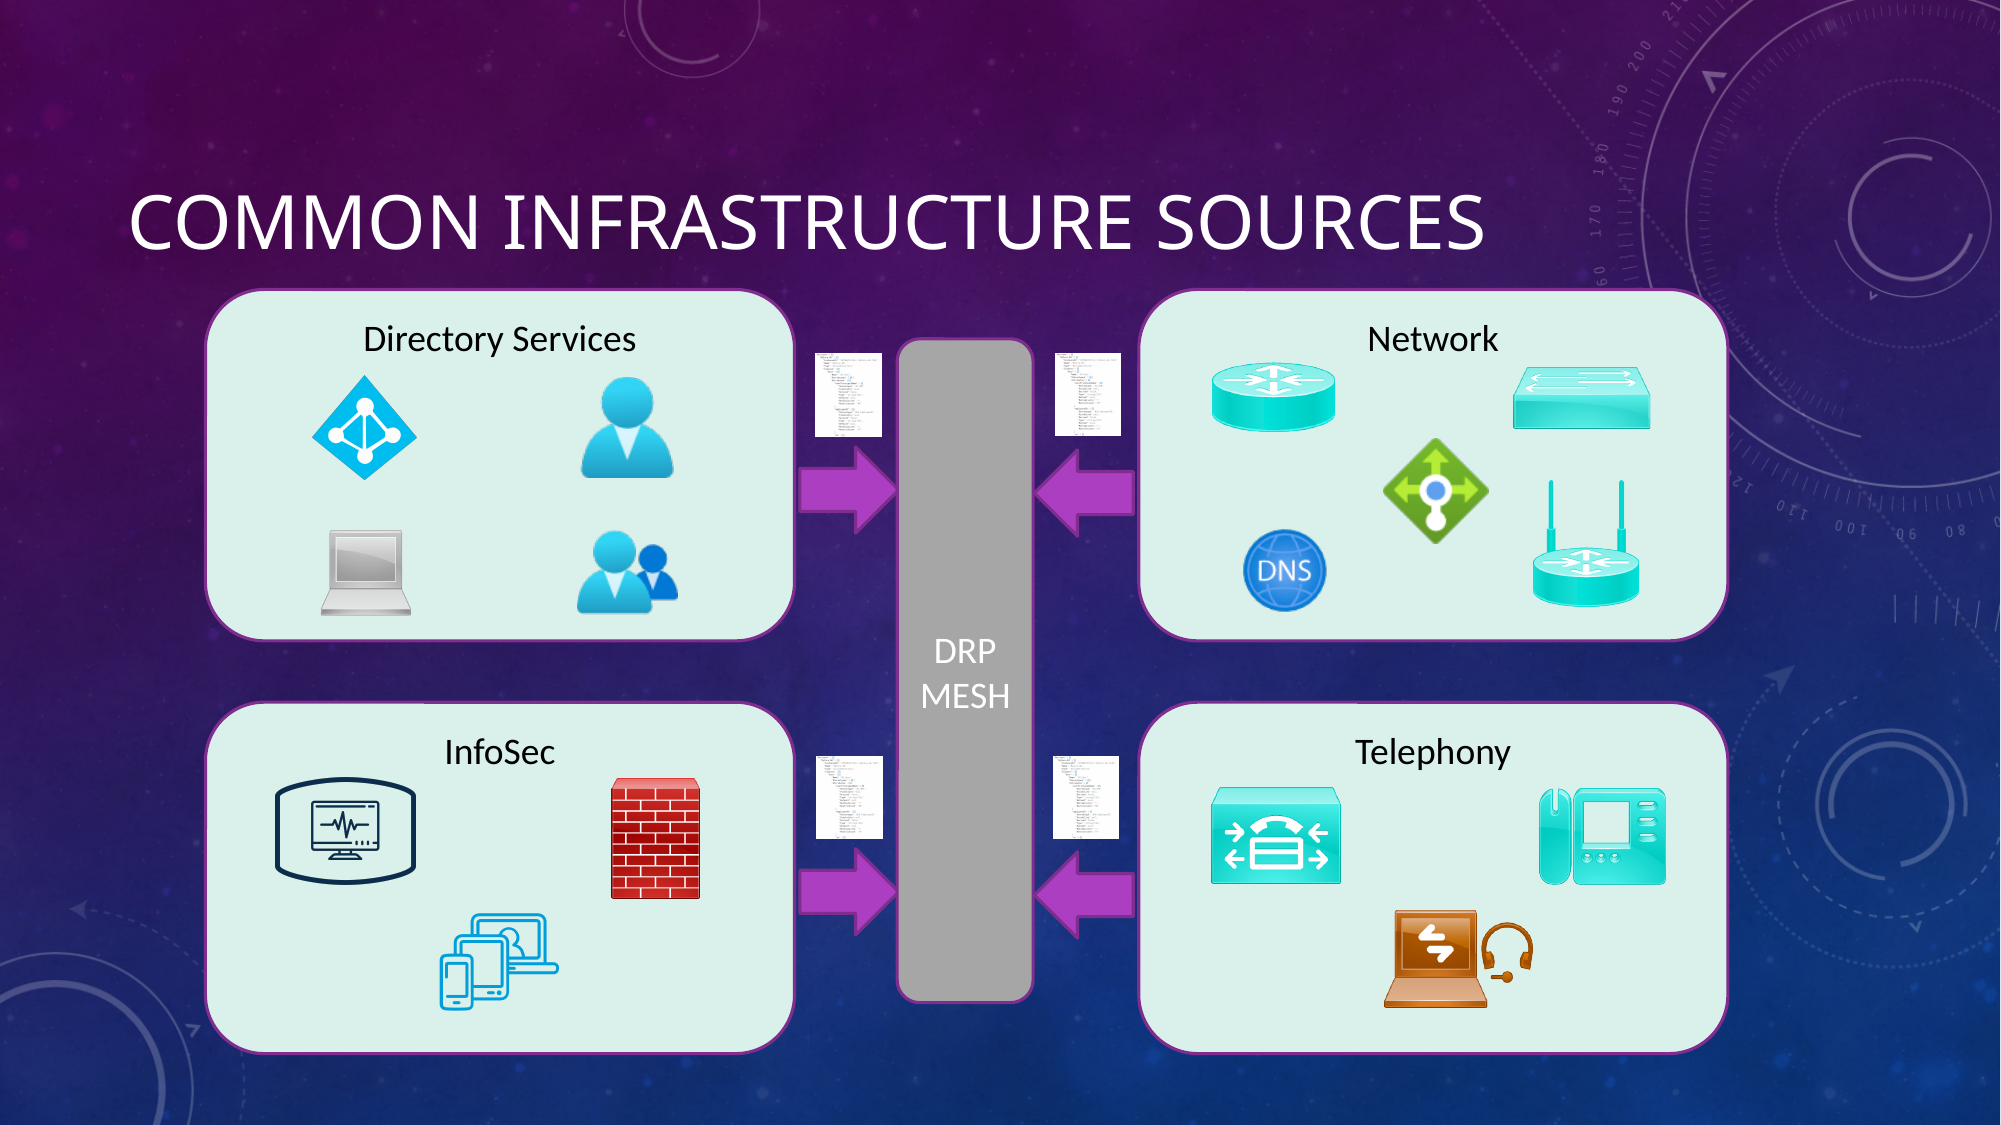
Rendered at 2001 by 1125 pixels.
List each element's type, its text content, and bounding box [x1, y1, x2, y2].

text_box DRP MESH [895, 337, 1035, 1005]
text_box [801, 449, 895, 535]
picture [0, 0, 2001, 1125]
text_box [1138, 289, 1729, 642]
text_box [1035, 448, 1132, 538]
text_box [801, 851, 895, 937]
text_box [1138, 701, 1729, 1054]
text_box [1035, 851, 1132, 940]
title Common Infrastructure Sources [112, 99, 1775, 339]
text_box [205, 289, 795, 642]
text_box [205, 701, 795, 1054]
